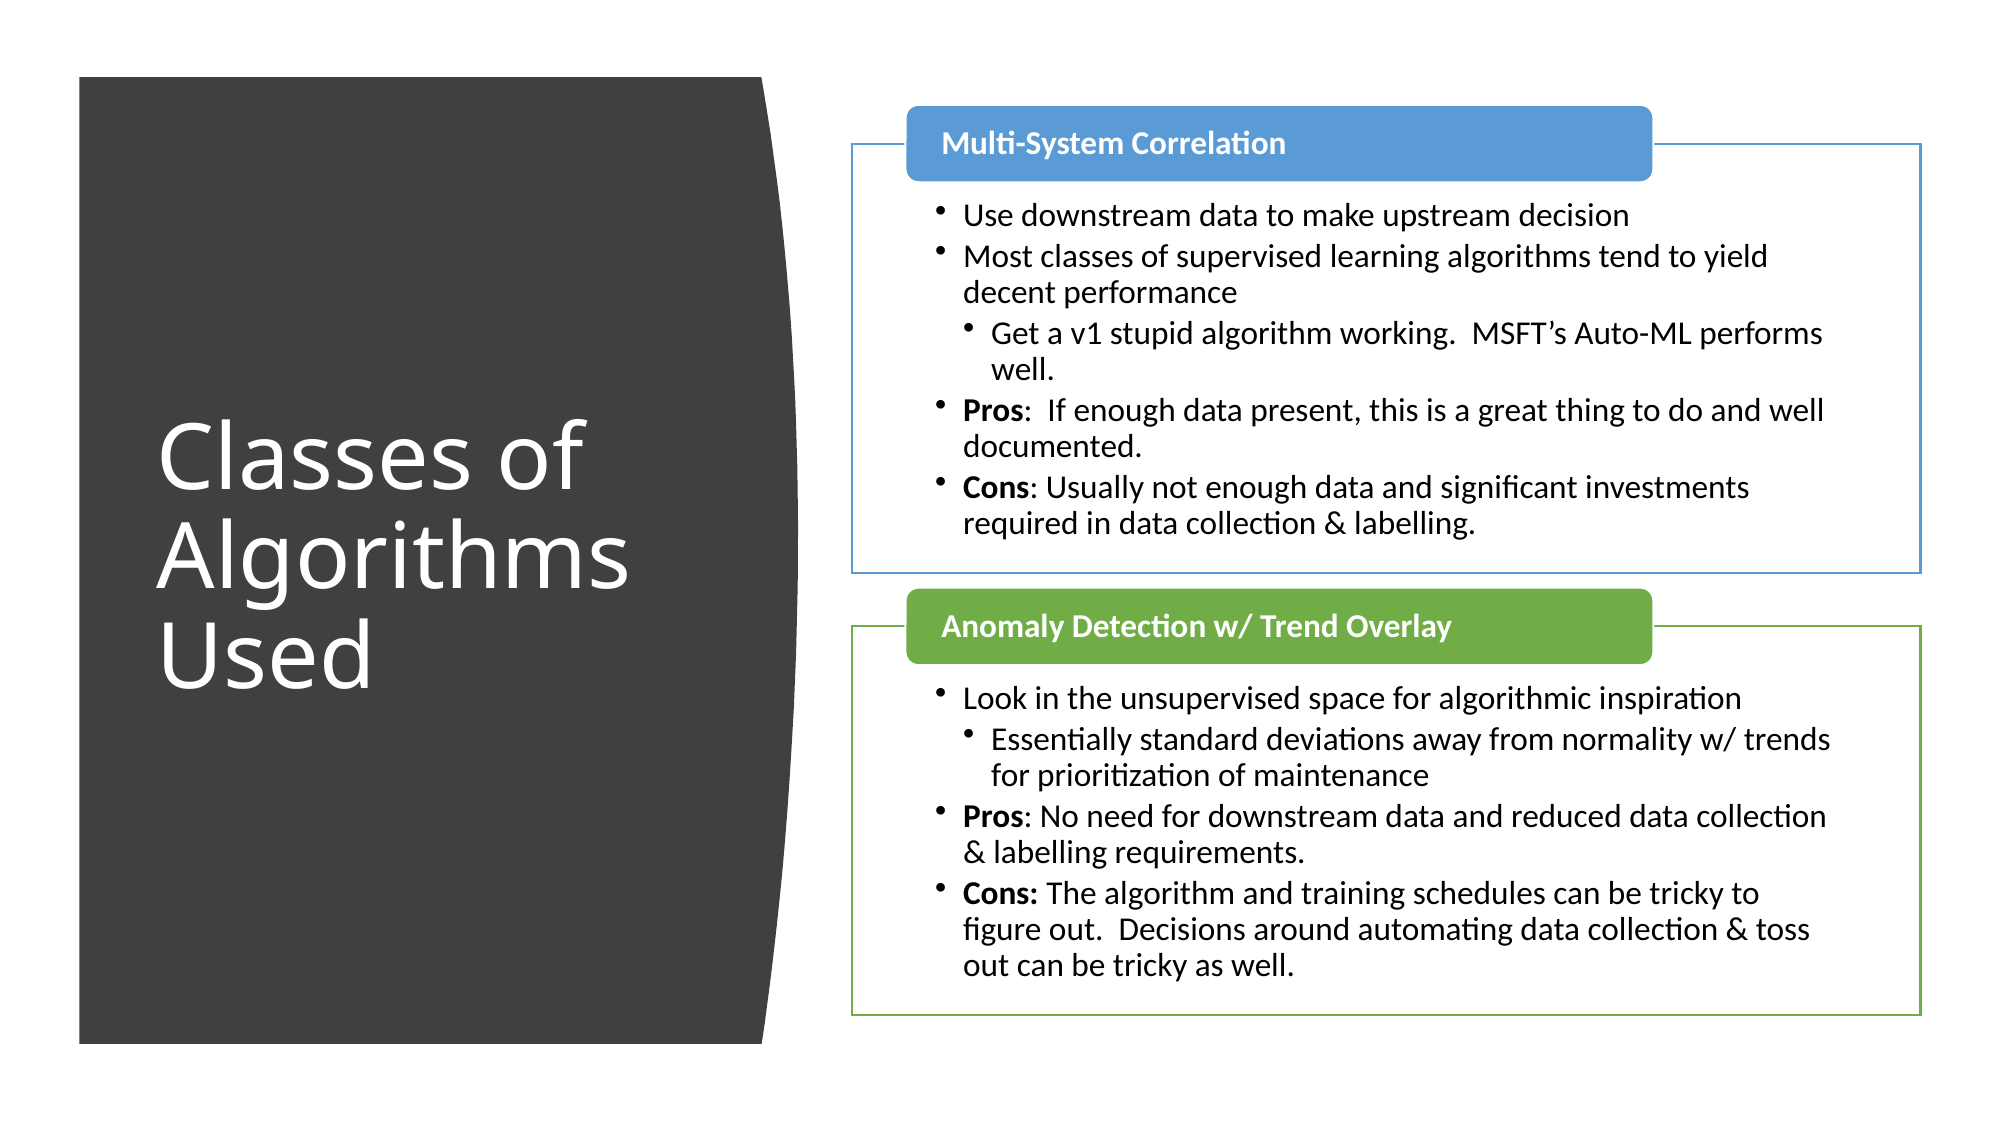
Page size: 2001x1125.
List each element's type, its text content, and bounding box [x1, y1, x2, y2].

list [852, 77, 1921, 1043]
text_box [78, 76, 800, 1045]
title Classes of Algorithms Used [141, 166, 702, 953]
